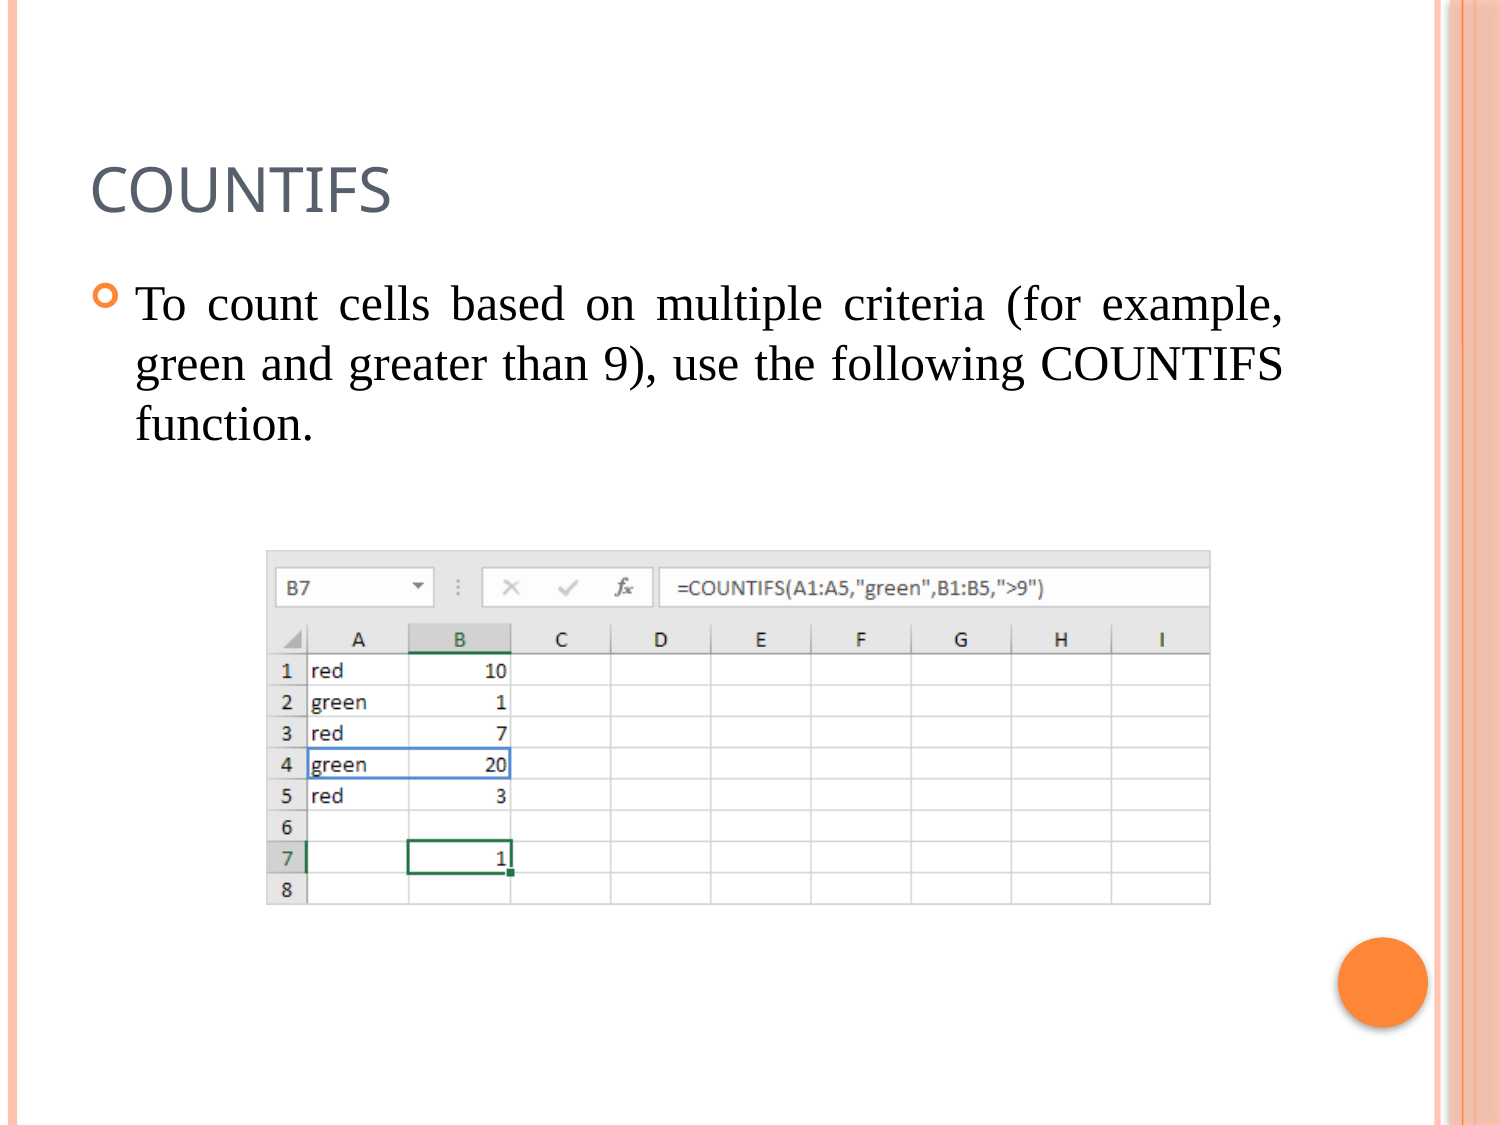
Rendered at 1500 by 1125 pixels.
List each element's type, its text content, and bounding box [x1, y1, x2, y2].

list To count cells based on multiple criteria (for example, green and greater than 9), use the following COUNTIFS function. [75, 262, 1300, 1062]
title Countifs [75, 45, 1300, 233]
picture [266, 549, 1212, 906]
